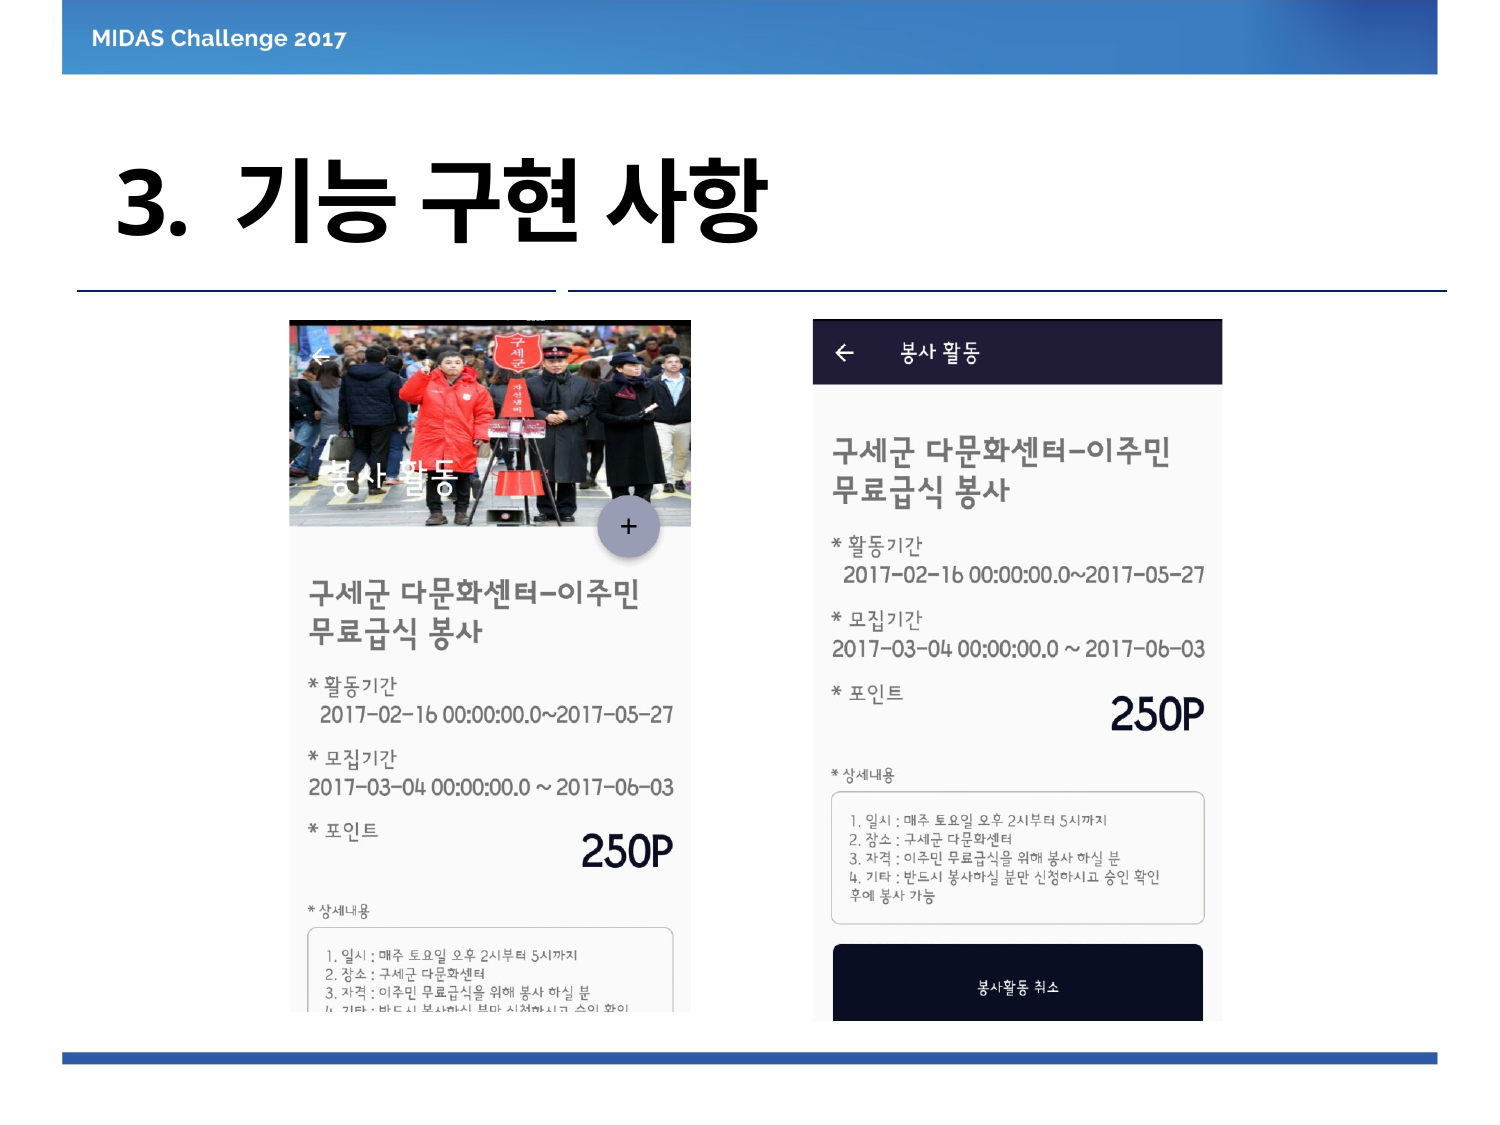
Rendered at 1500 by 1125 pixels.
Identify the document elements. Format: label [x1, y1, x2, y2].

text_box [76, 290, 1448, 299]
picture [0, 0, 1500, 1125]
